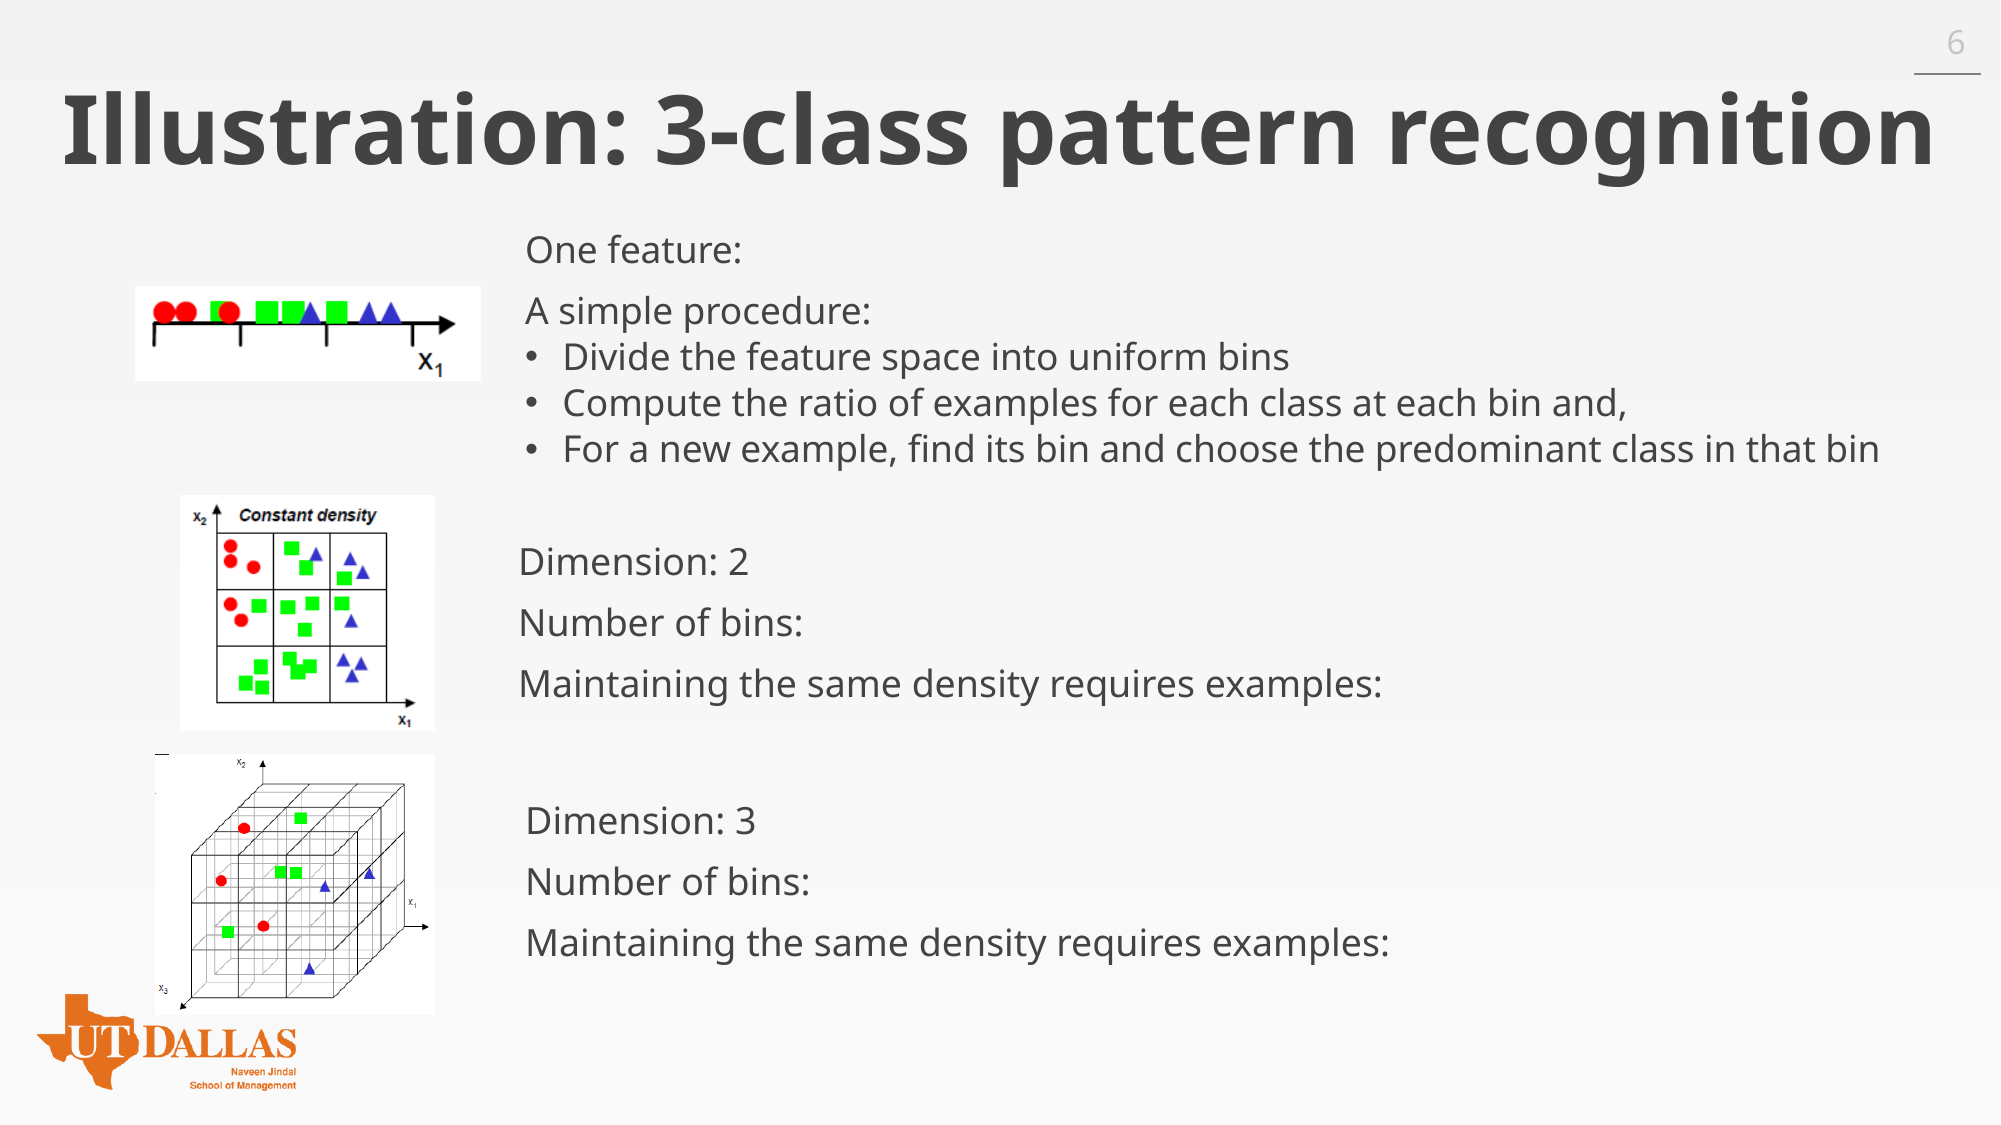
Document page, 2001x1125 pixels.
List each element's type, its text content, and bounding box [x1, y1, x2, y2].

title Illustration: 3-class pattern recognition [0, 43, 2000, 224]
picture [180, 495, 435, 731]
picture [134, 286, 481, 381]
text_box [155, 754, 435, 1015]
picture [34, 992, 299, 1103]
slide_number 6 [1896, 13, 1981, 74]
